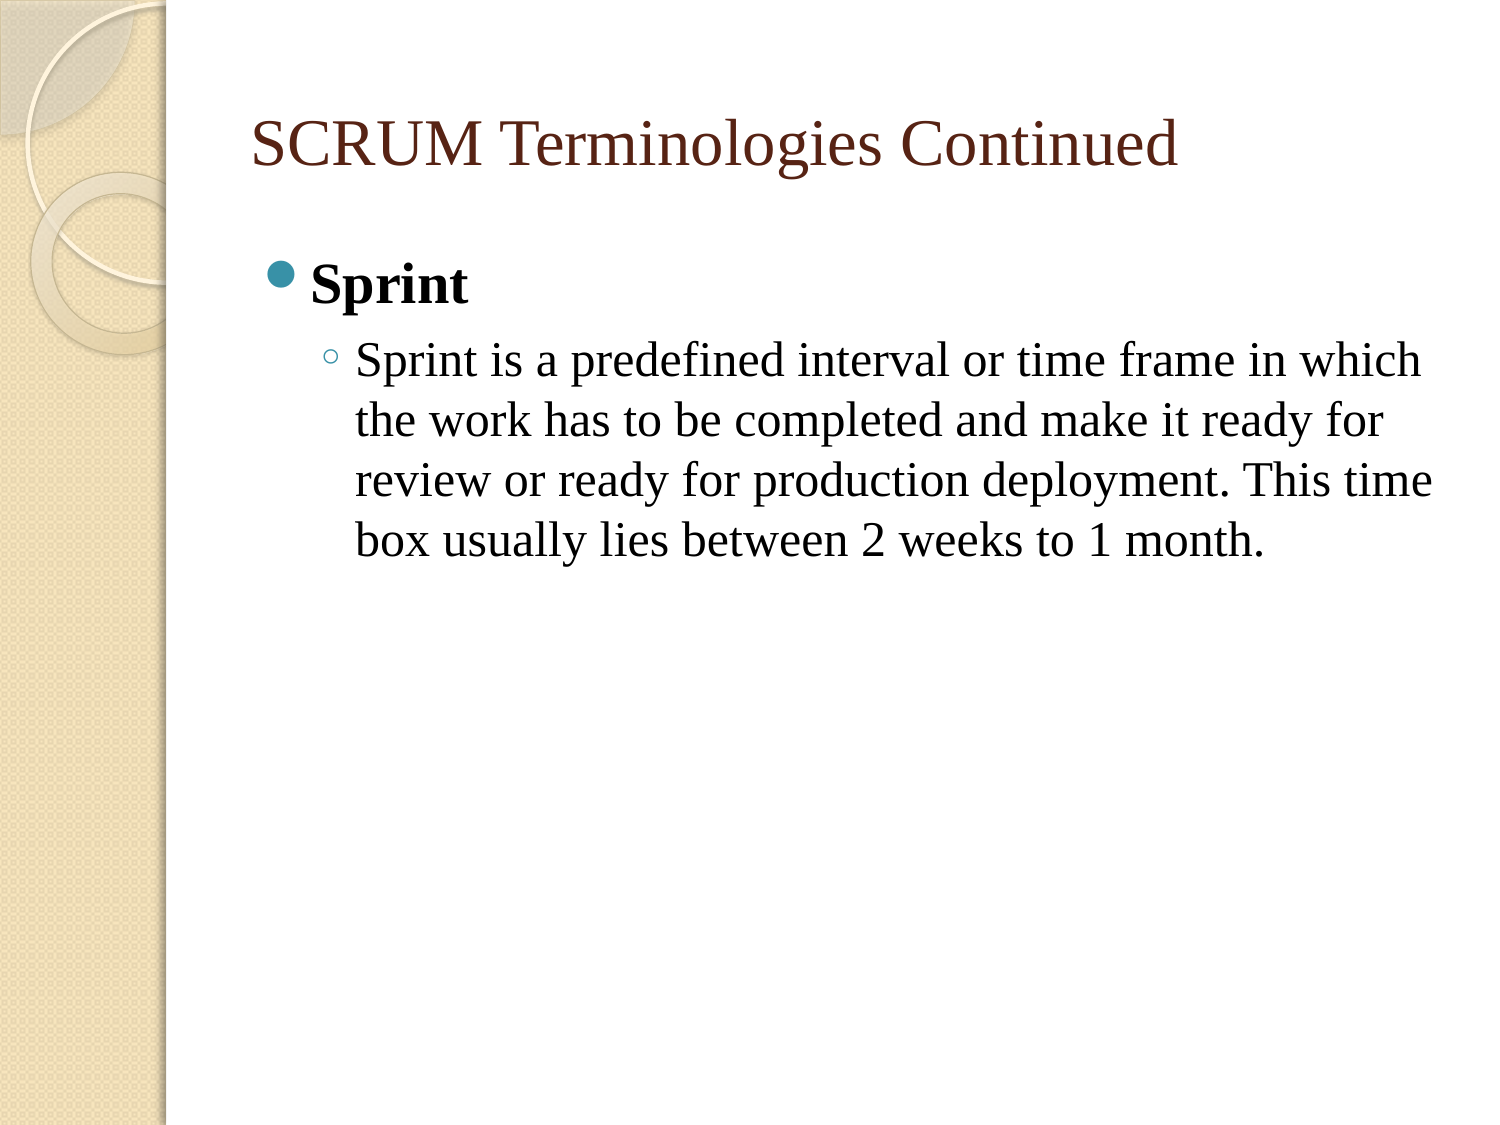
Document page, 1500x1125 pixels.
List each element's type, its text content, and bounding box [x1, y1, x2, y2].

list Sprint Sprint is a predefined interval or time frame in which the work has to be completed and make it ready for review or ready for production deployment. This time box usually lies between 2 weeks to 1 month. [235, 237, 1466, 1025]
title SCRUM Terminologies Continued [235, 45, 1466, 233]
